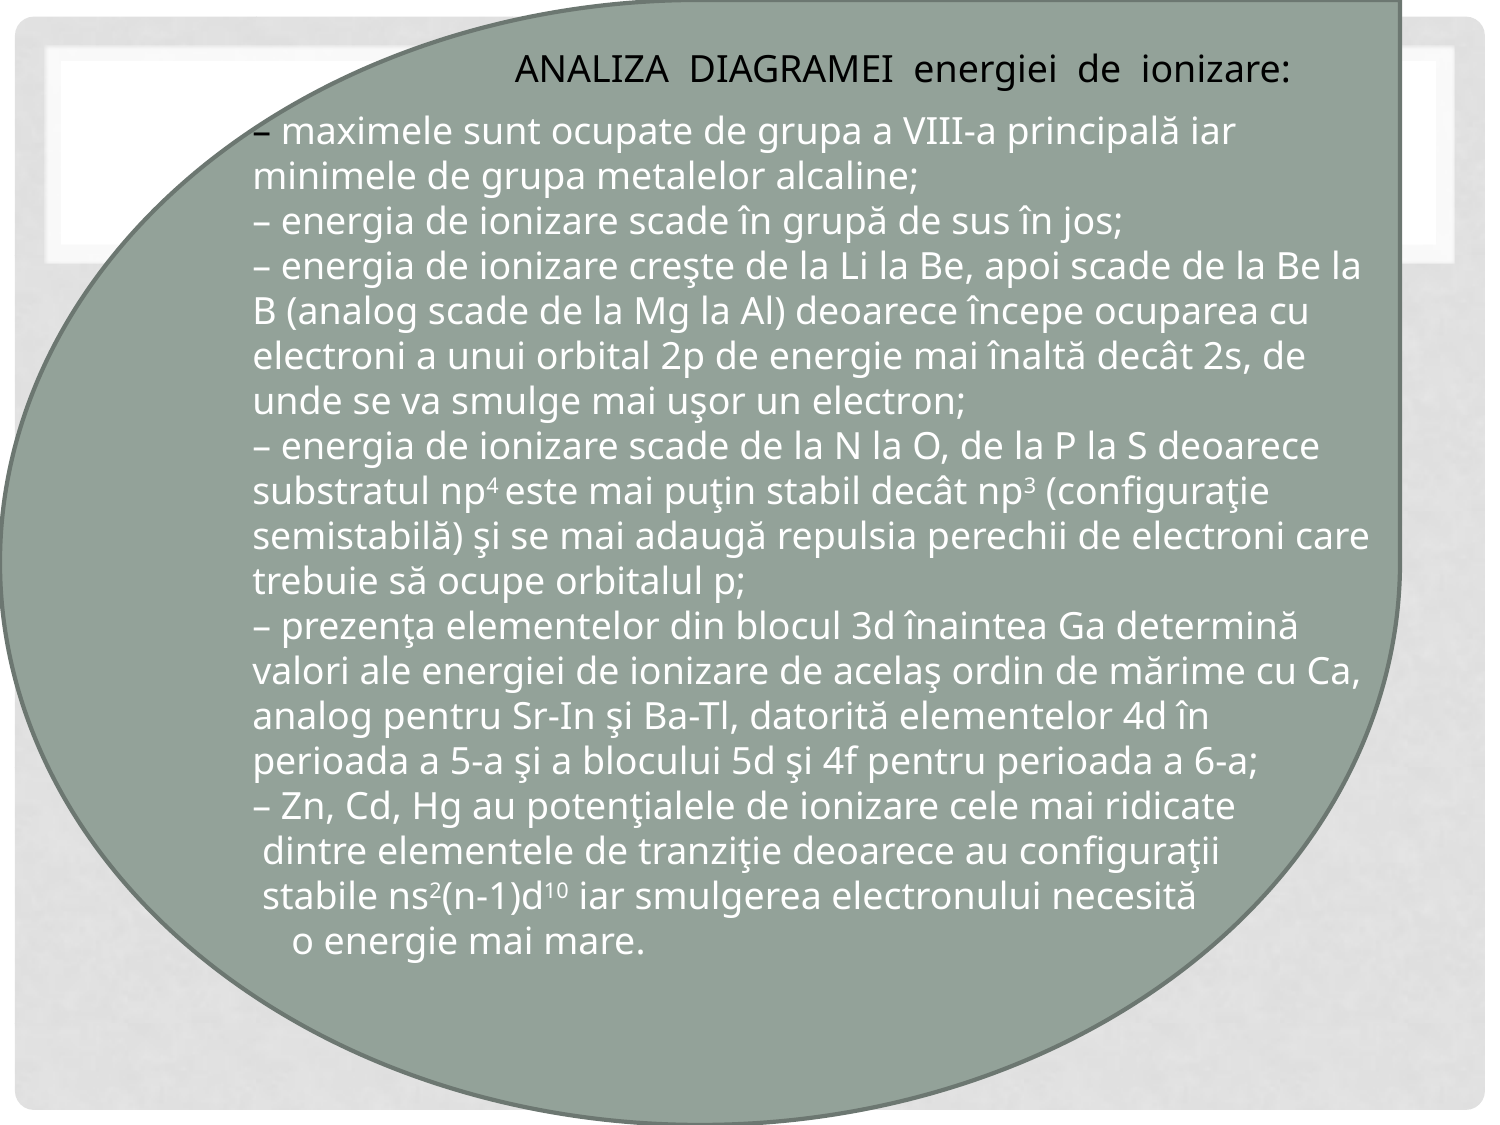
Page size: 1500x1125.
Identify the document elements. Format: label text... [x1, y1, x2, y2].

text_box – maximele sunt ocupate de grupa a VIII-a principală iar minimele de grupa metalelor alcaline; – energia de ionizare scade în grupă de sus în jos; – energia de ionizare creşte de la Li la Be, apoi scade de la Be la B (analog scade de la Mg la Al) deoarece începe ocuparea cu electroni a unui orbital 2p de energie mai înaltă decât 2s, de unde se va smulge mai uşor un electron; – energia de ionizare scade de la N la O, de la P la S deoarece substratul np4 este mai puţin stabil decât np3 (configuraţie semistabilă) şi se mai adaugă repulsia perechii de electroni care trebuie să ocupe orbitalul p; – prezenţa elementelor din blocul 3d înaintea Ga determină valori ale energiei de ionizare de acelaş ordin de mărime cu Ca, analog pentru Sr-In şi Ba-Tl, datorită elementelor 4d în perioada a 5-a şi a blocului 5d şi 4f pentru perioada a 6-a; – Zn, Cd, Hg au potenţialele de ionizare cele mai ridicate dintre elementele de tranziţie deoarece au configuraţii stabile ns2(n-1)d10 iar smulgerea electronului necesită o energie mai mare. [237, 99, 1388, 1015]
text_box [280, 1015, 1120, 1125]
text_box ANALIZA DIAGRAMEI energiei de ionizare: [500, 37, 1500, 98]
text_box [298, 0, 1403, 676]
text_box [0, 138, 237, 987]
